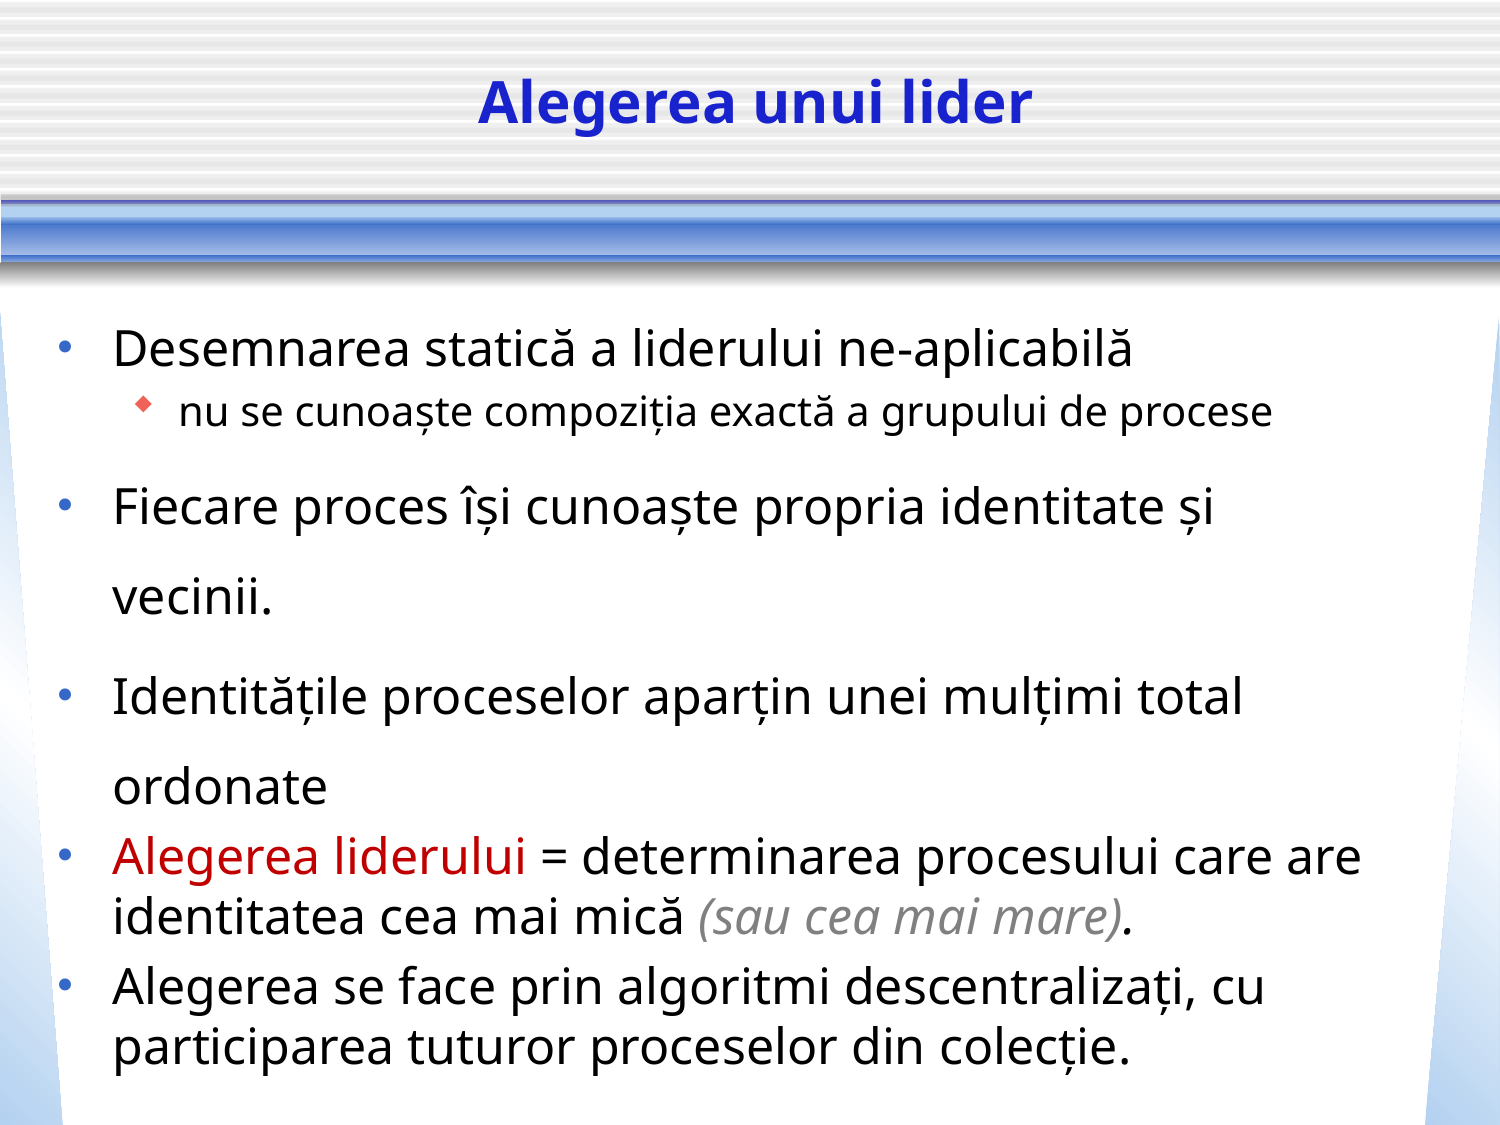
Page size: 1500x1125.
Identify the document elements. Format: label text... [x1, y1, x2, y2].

picture [0, 0, 1500, 194]
list Desemnarea statică a liderului ne-aplicabilă nu se cunoaște compoziția exactă a grupului de procese Fiecare proces își cunoaște propria identitate și vecinii. Identitățile proceselor aparțin unei mulțimi total ordonate Alegerea liderului = determinarea procesului care are identitatea cea mai mică (sau cea mai mare). Alegerea se face prin algoritmi descentralizați, cu participarea tuturor proceselor din colecție. [41, 278, 1392, 1022]
title Alegerea unui lider [24, 12, 1488, 188]
